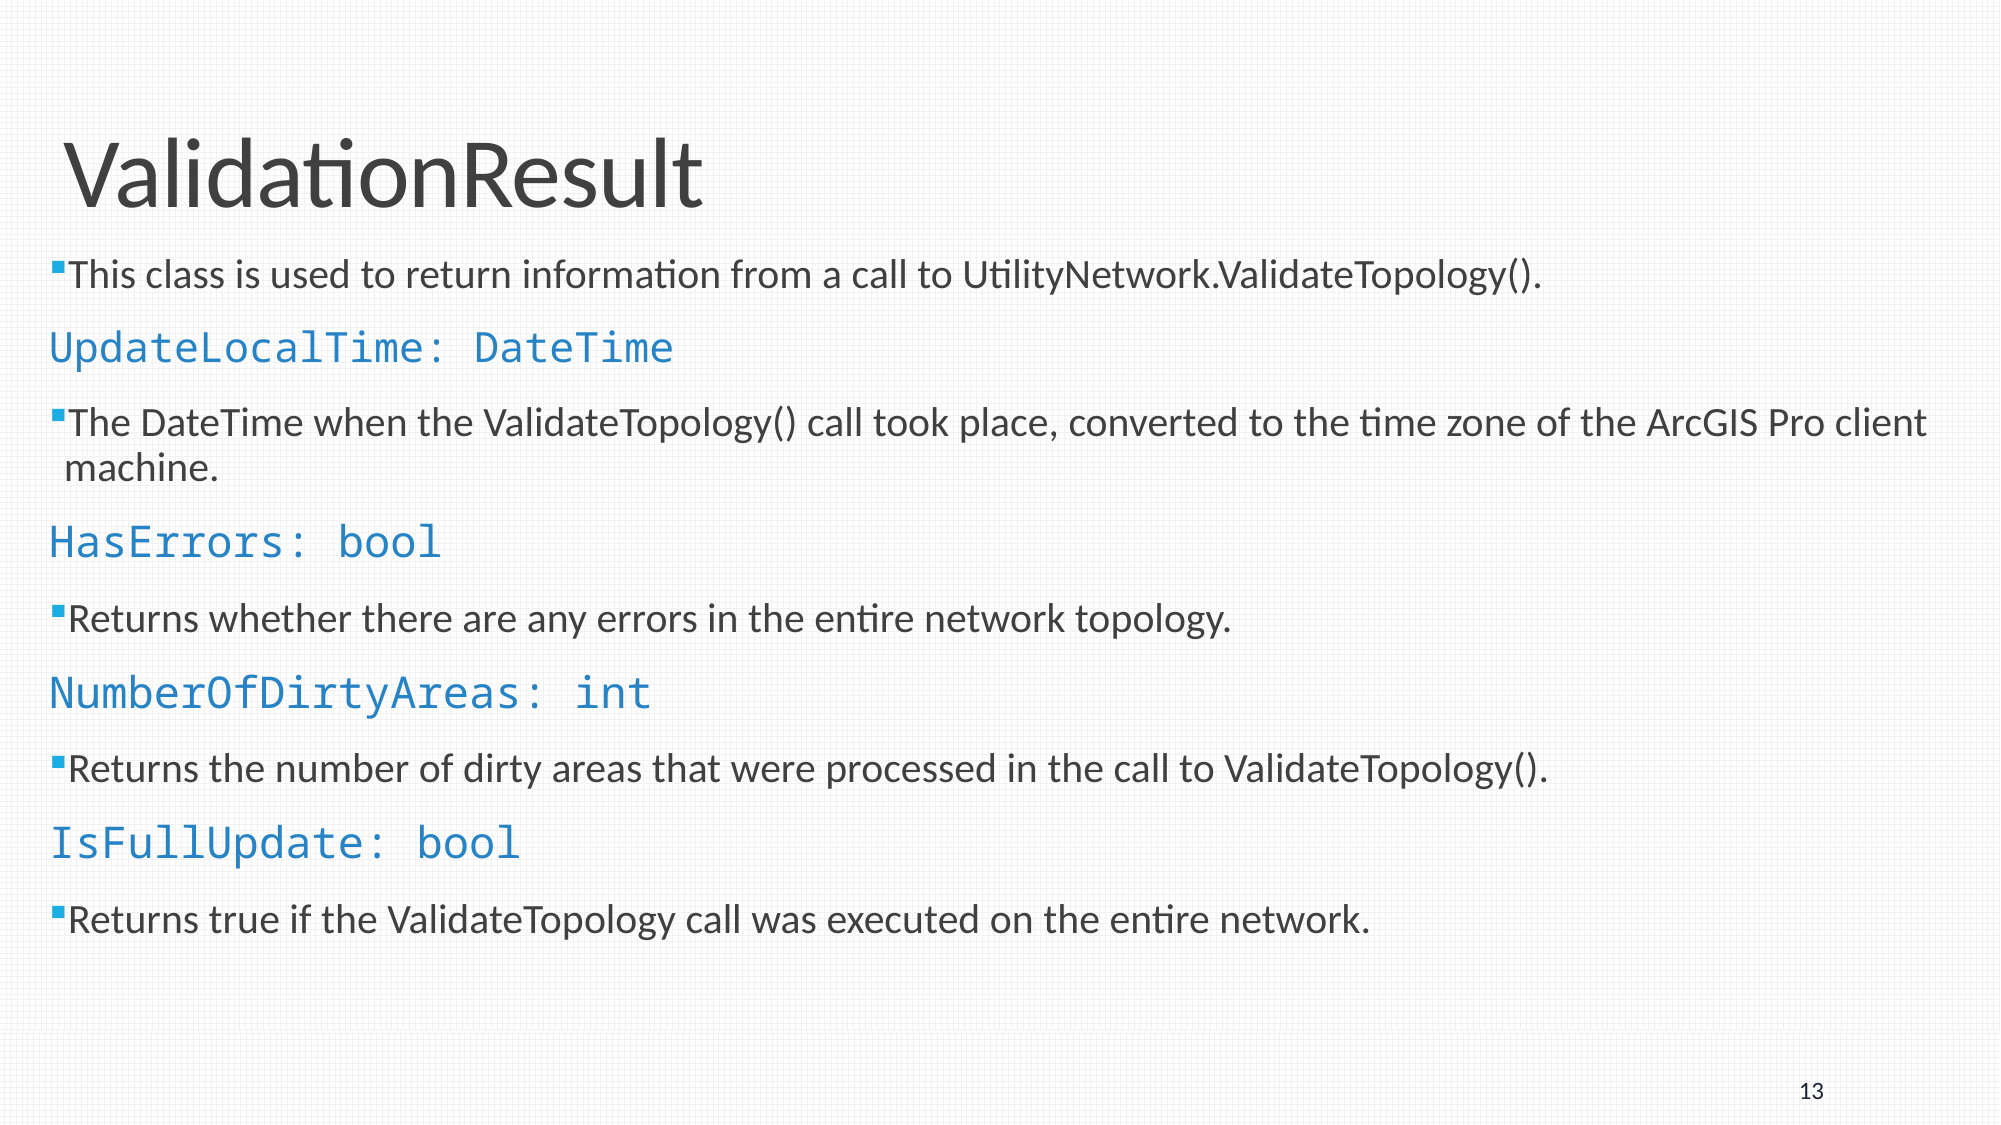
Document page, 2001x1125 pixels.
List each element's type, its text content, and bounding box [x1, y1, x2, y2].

title ValidationResult [48, 47, 1952, 236]
list This class is used to return information from a call to UtilityNetwork.ValidateTopology(). UpdateLocalTime: DateTime The DateTime when the ValidateTopology() call took place, converted to the time zone of the ArcGIS Pro client machine. HasErrors: bool Returns whether there are any errors in the entire network topology. NumberOfDirtyAreas: int Returns the number of dirty areas that were processed in the call to ValidateTopology(). IsFullUpdate: bool Returns true if the ValidateTopology call was executed on the entire network. [48, 244, 1950, 1093]
slide_number 13 [1624, 1059, 1840, 1120]
